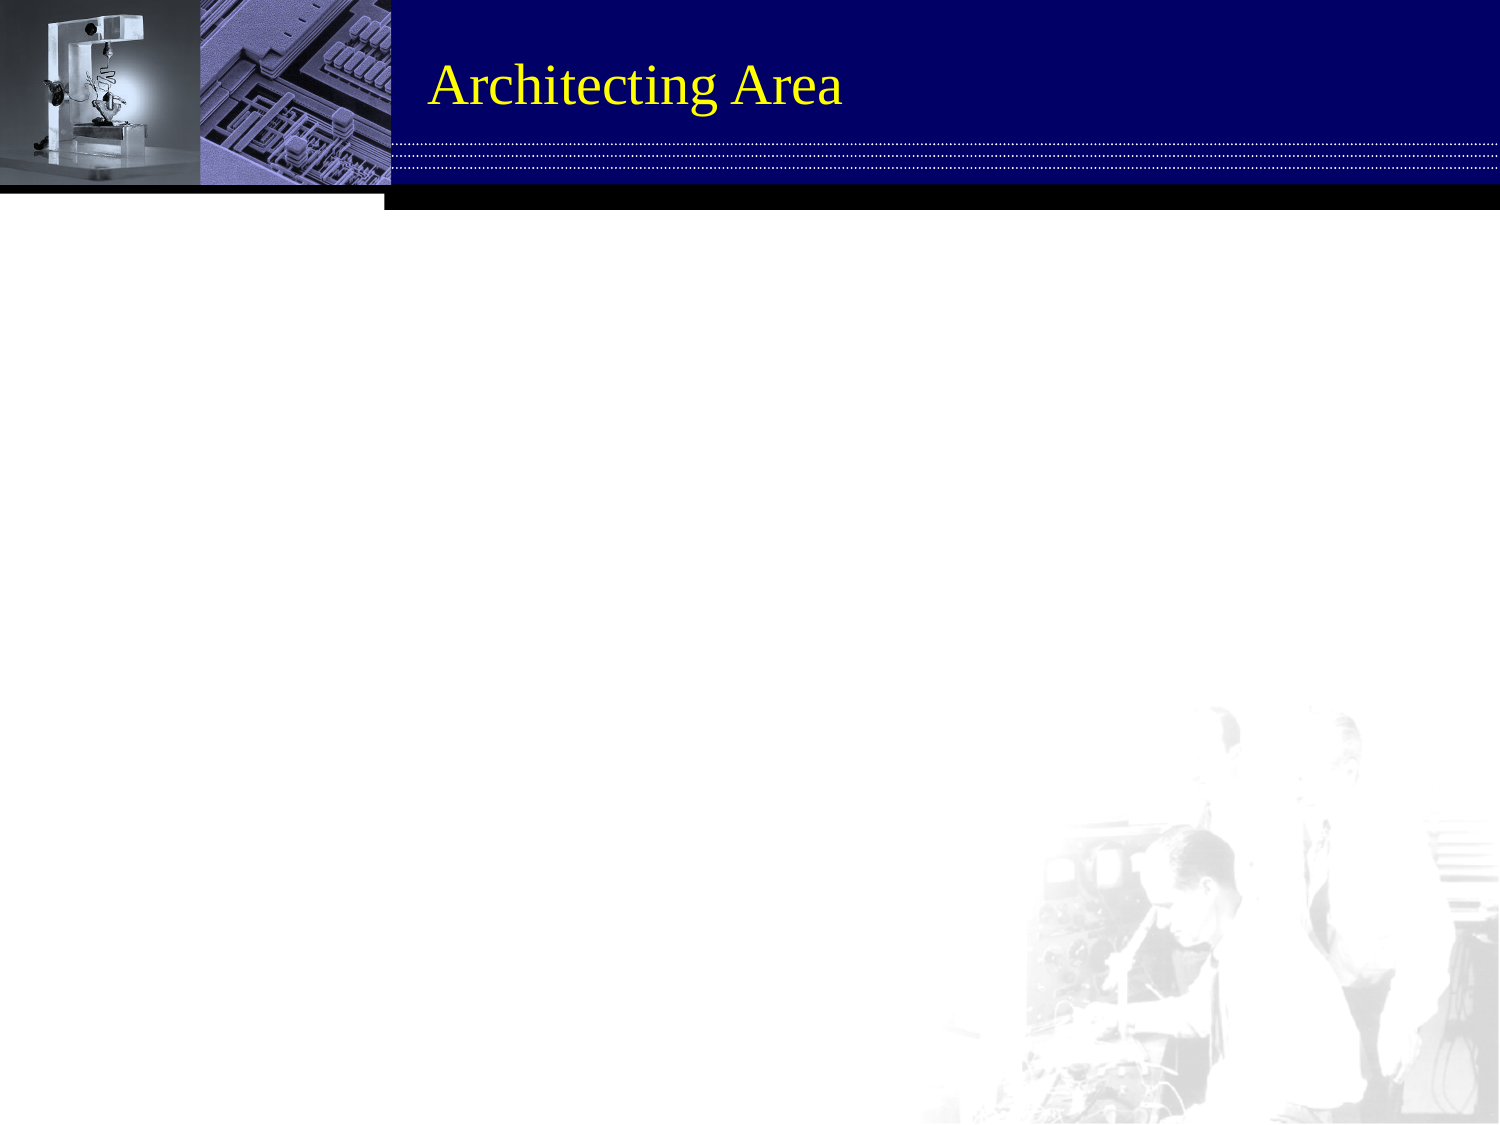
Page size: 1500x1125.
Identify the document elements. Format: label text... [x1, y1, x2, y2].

title Architecting Area [412, 37, 1451, 126]
